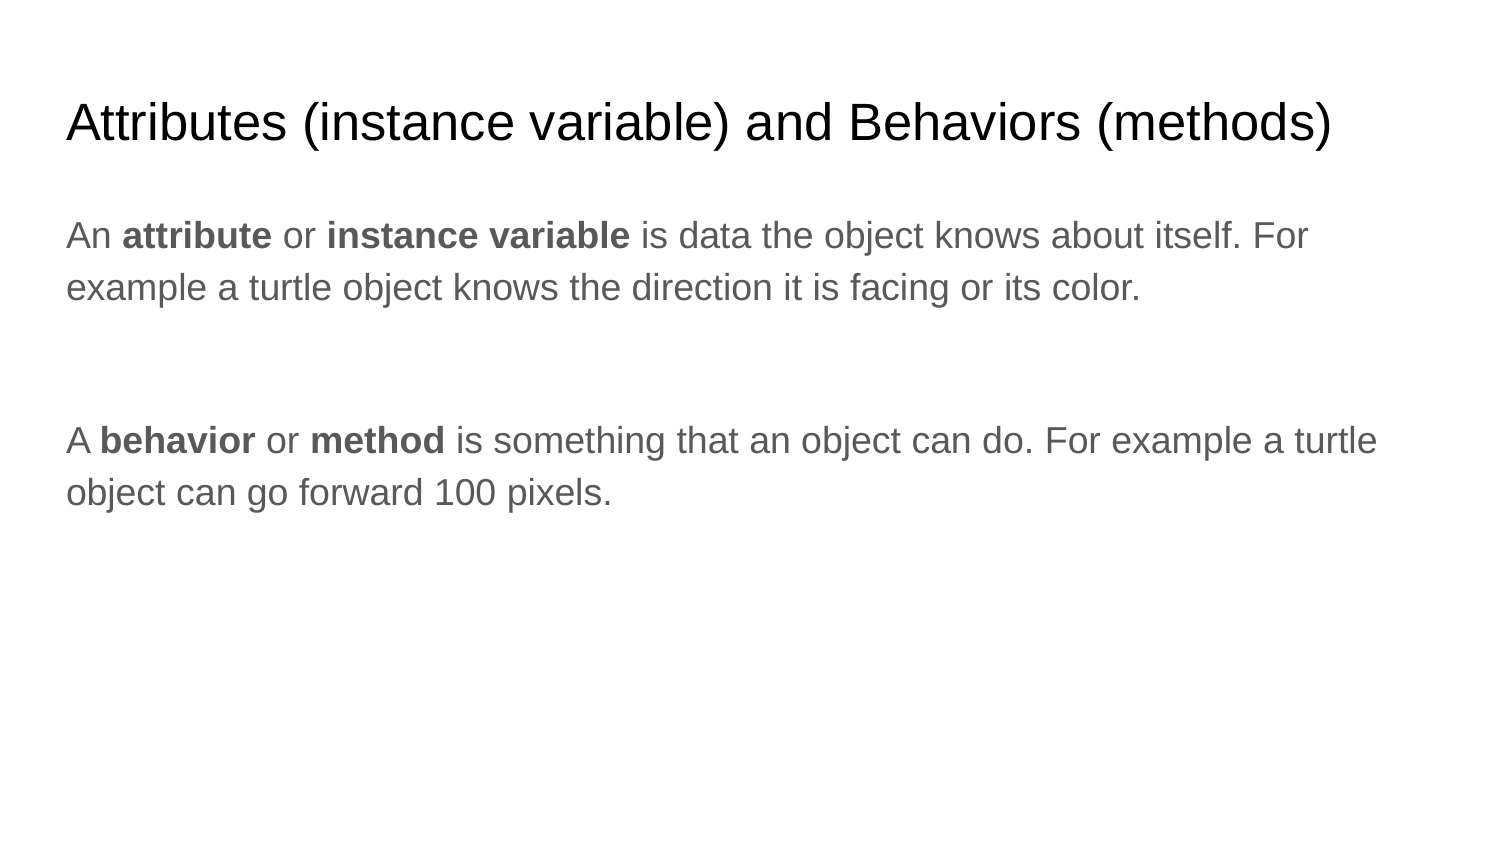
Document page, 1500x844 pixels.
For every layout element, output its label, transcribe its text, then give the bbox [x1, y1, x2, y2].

list An attribute or instance variable is data the object knows about itself. For example a turtle object knows the direction it is facing or its color. A behavior or method is something that an object can do. For example a turtle object can go forward 100 pixels. [51, 189, 1449, 750]
title Attributes (instance variable) and Behaviors (methods) [51, 72, 1449, 167]
